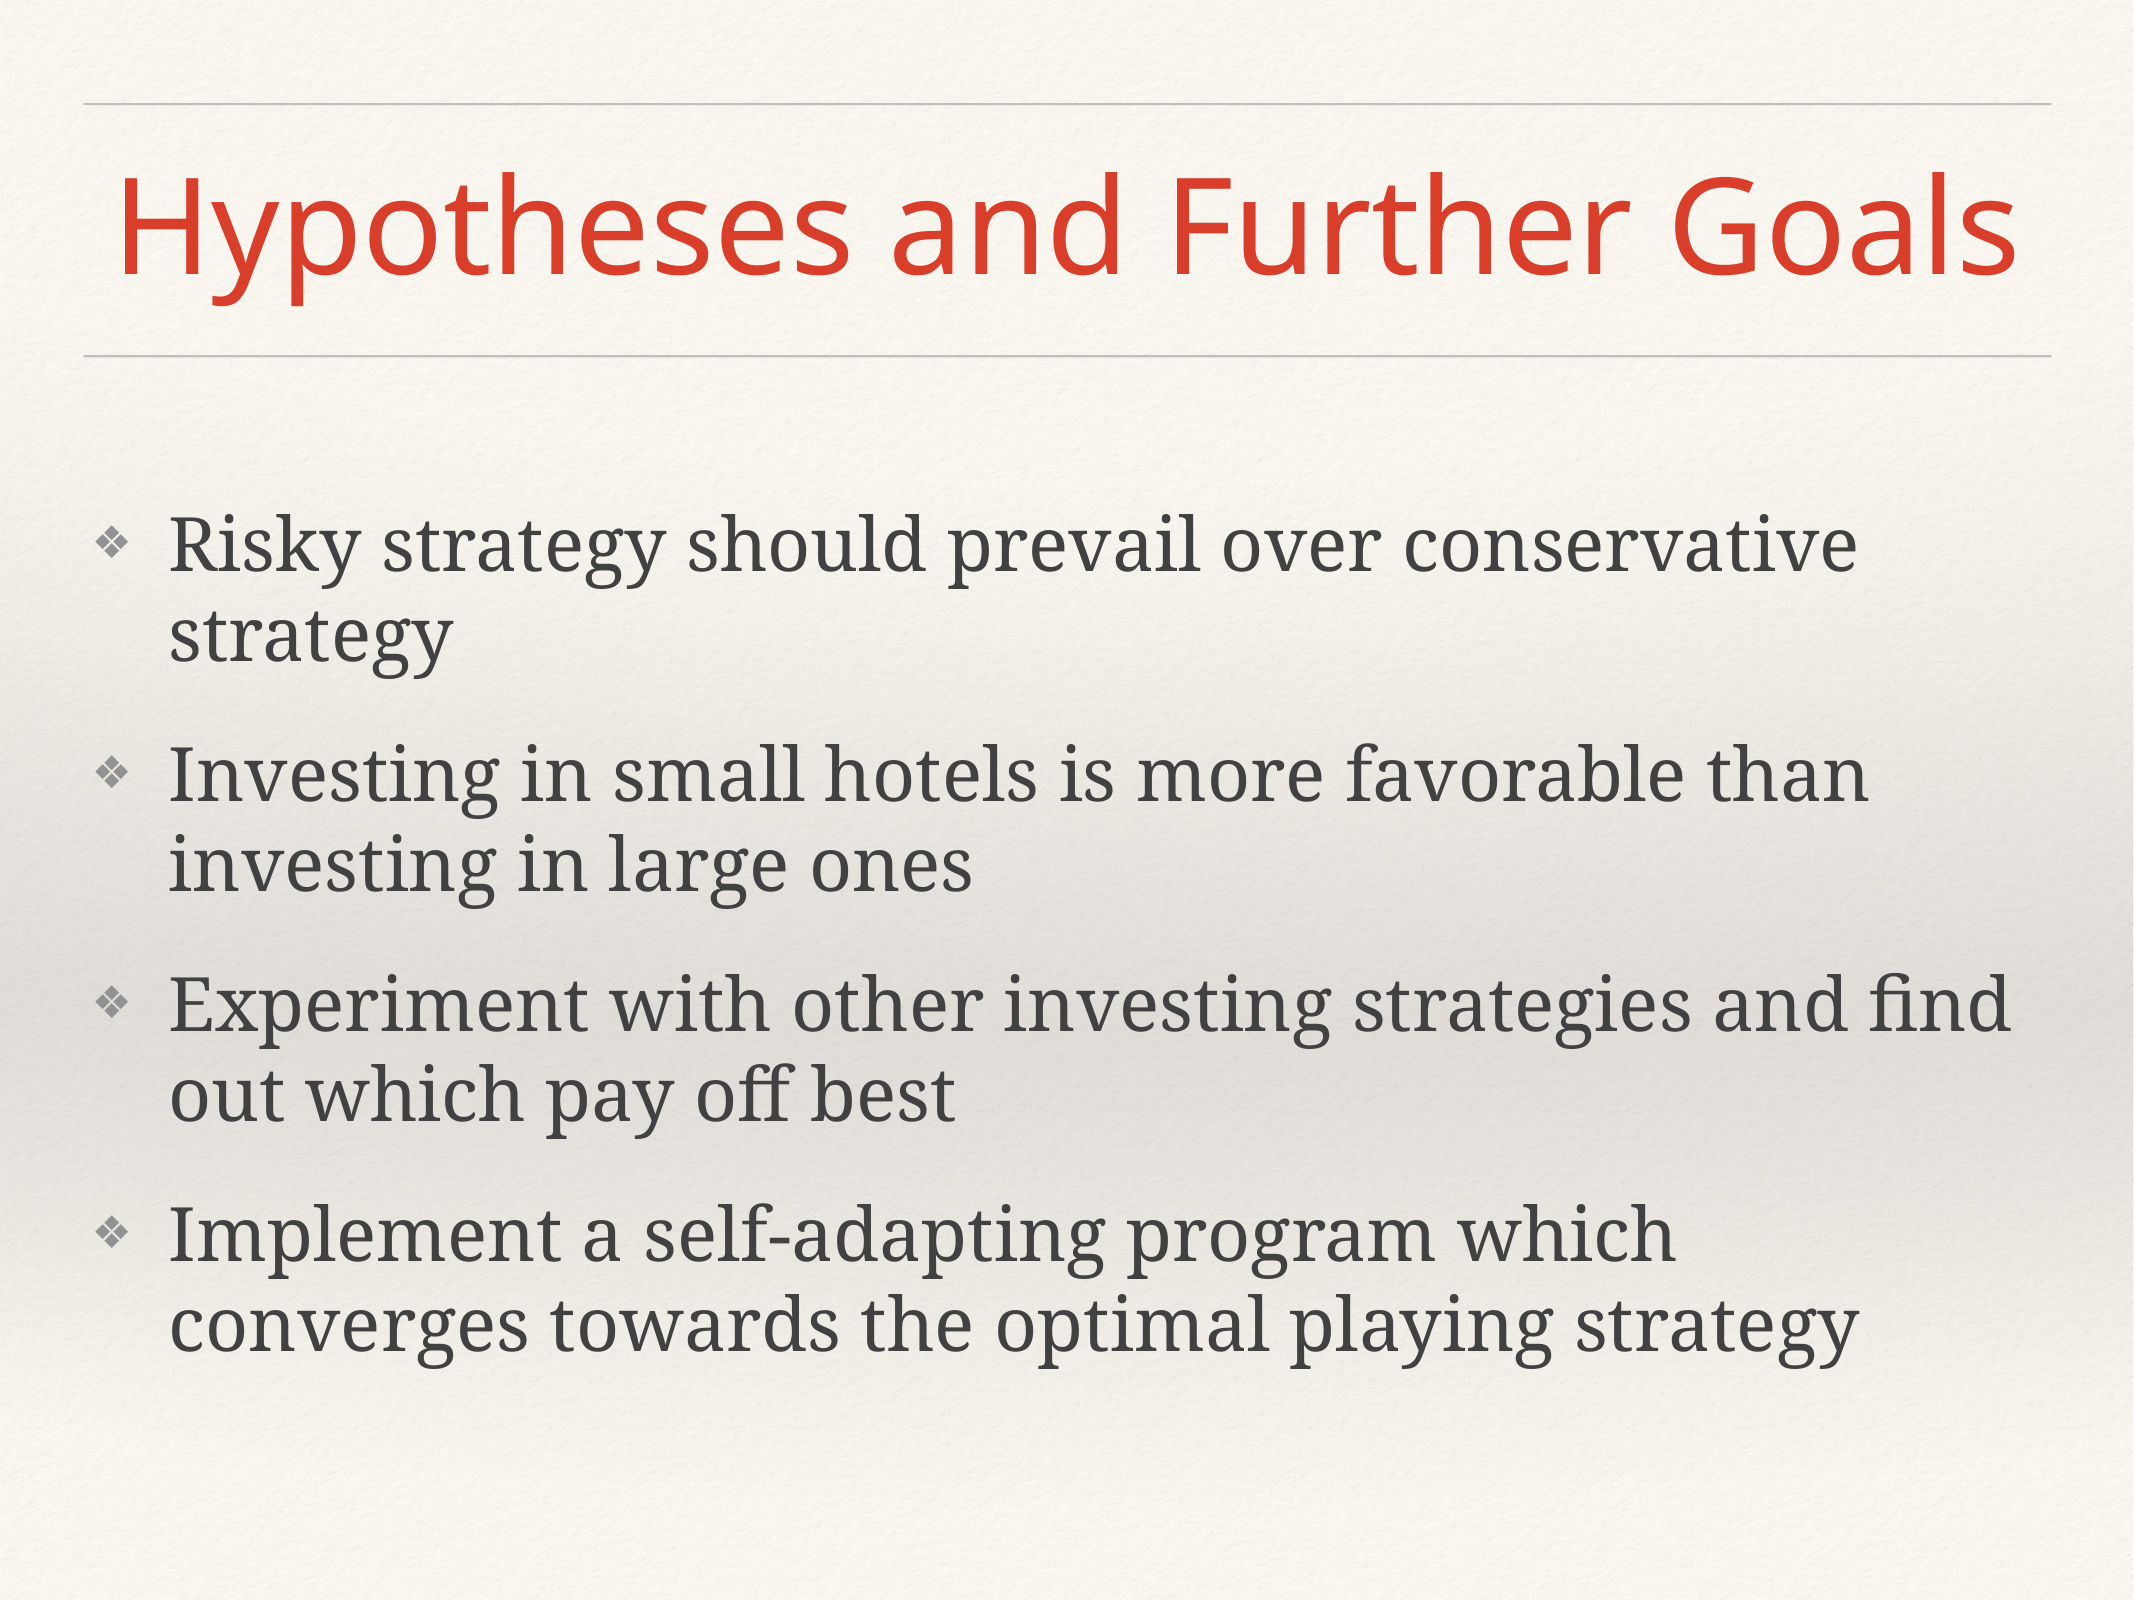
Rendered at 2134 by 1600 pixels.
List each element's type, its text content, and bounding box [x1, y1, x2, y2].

list Risky strategy should prevail over conservative strategy Investing in small hotels is more favorable than investing in large ones Experiment with other investing strategies and find out which pay off best Implement a self-adapting program which converges towards the optimal playing strategy [82, 430, 2051, 1432]
picture [0, 0, 2134, 1600]
title Hypotheses and Further Goals [82, 130, 2051, 332]
